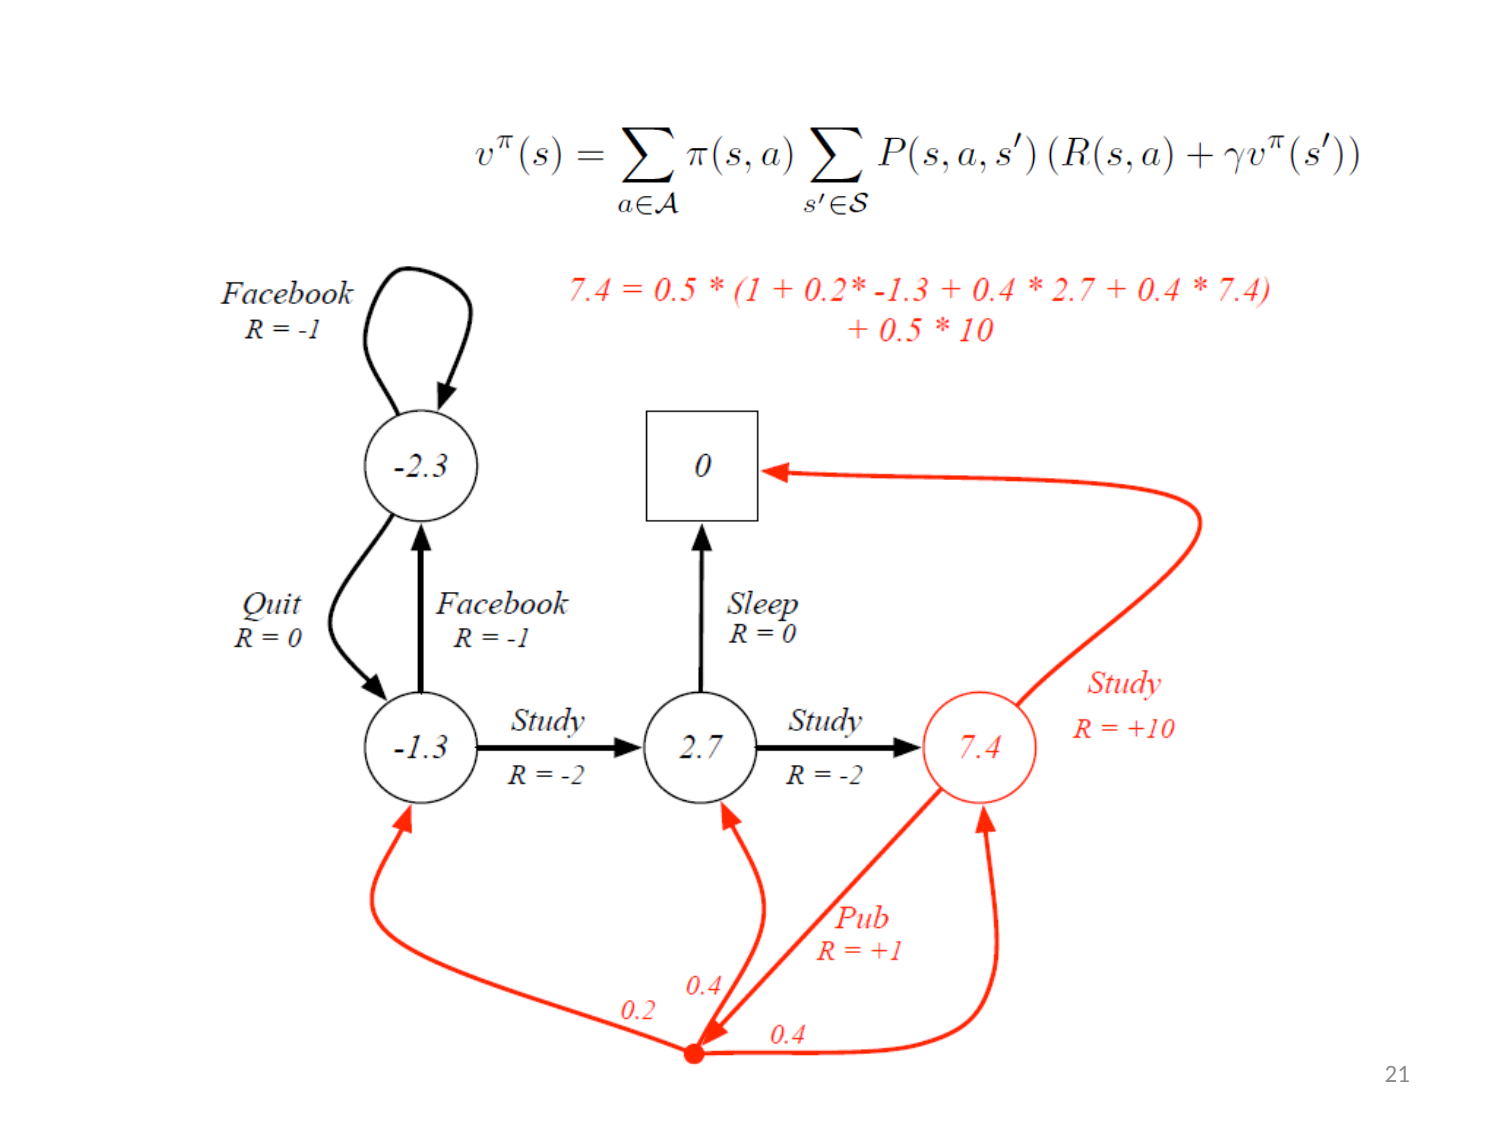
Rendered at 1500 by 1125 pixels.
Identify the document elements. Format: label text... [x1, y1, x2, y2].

picture [162, 242, 1370, 1103]
picture [451, 99, 1370, 219]
slide_number 21 [1373, 1042, 1425, 1103]
